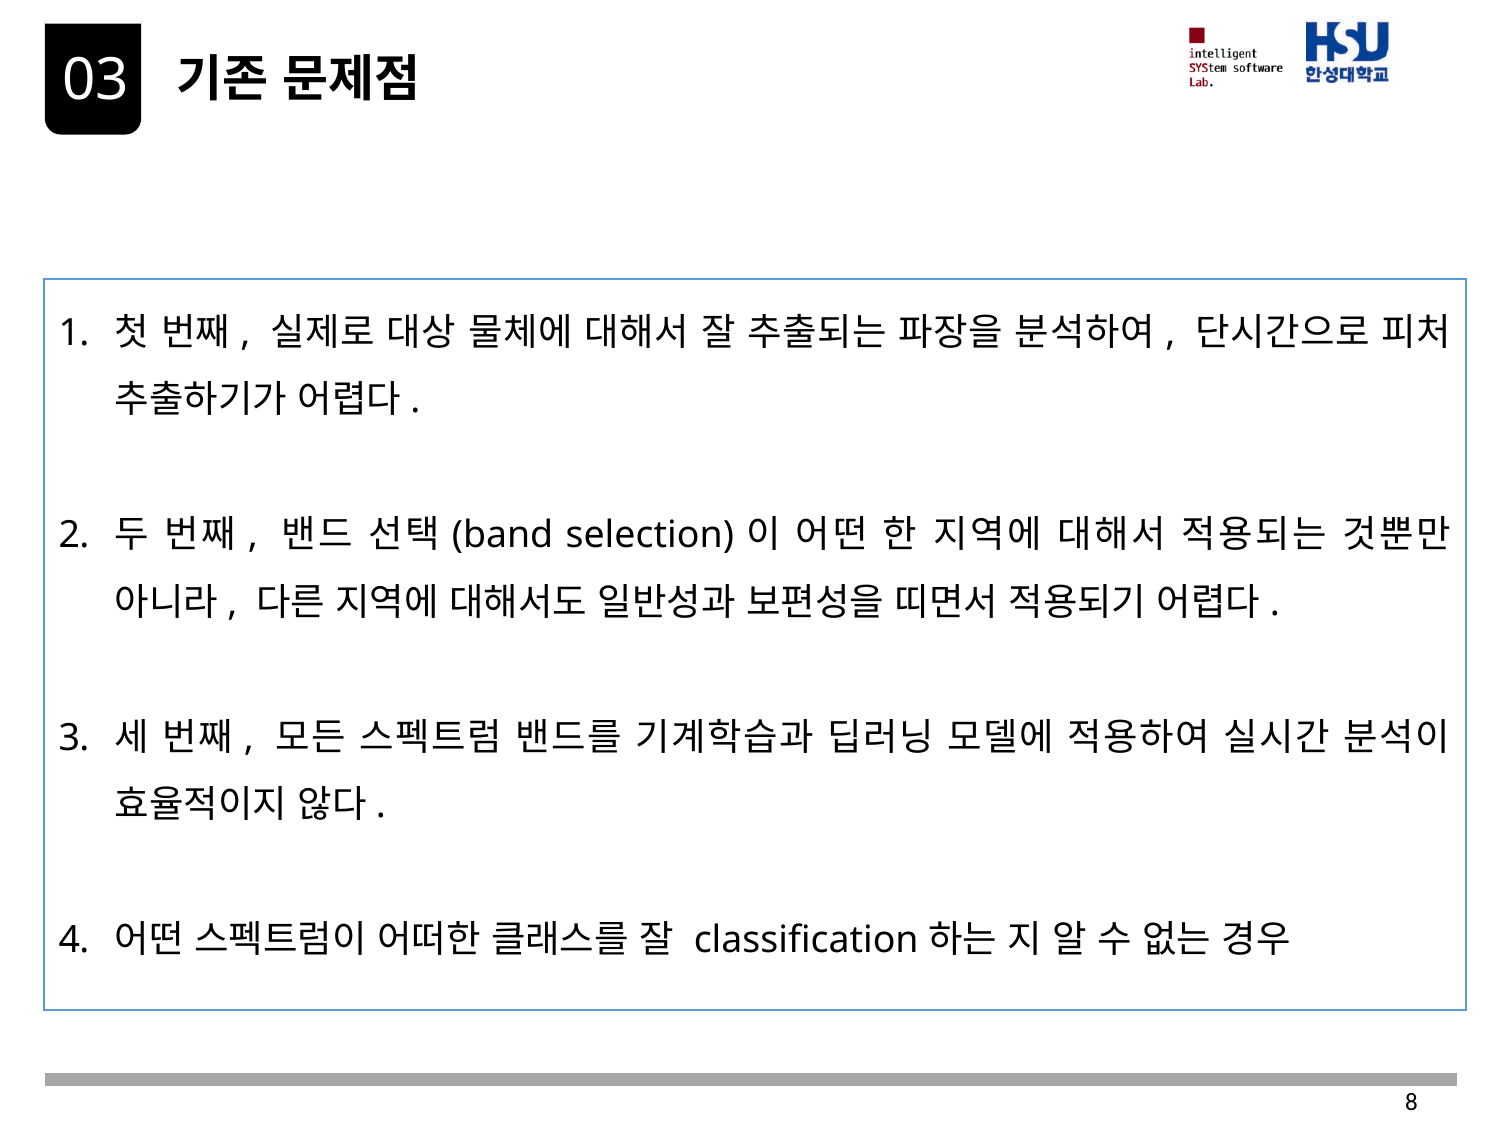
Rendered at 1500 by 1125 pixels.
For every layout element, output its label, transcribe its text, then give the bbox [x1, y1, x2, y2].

text_box 03 [47, 34, 144, 119]
text_box [967, 14, 1266, 97]
picture [1300, 16, 1393, 86]
text_box 첫 번째, 실제로 대상 물체에 대해서 잘 추출되는 파장을 분석하여, 단시간으로 피처 추출하기가 어렵다. 두 번째, 밴드 선택(band selection)이 어떤 한 지역에 대해서 적용되는 것뿐만 아니라, 다른 지역에 대해서도 일반성과 보편성을 띠면서 적용되기 어렵다. 세 번째, 모든 스펙트럼 밴드를 기계학습과 딥러닝 모델에 적용하여 실시간 분석이 효율적이지 않다. 어떤 스펙트럼이 어떠한 클래스를 잘 classification하는 지 알 수 없는 경우 [43, 278, 1467, 1011]
text_box 기존 문제점 [161, 38, 436, 114]
picture [1184, 16, 1285, 95]
